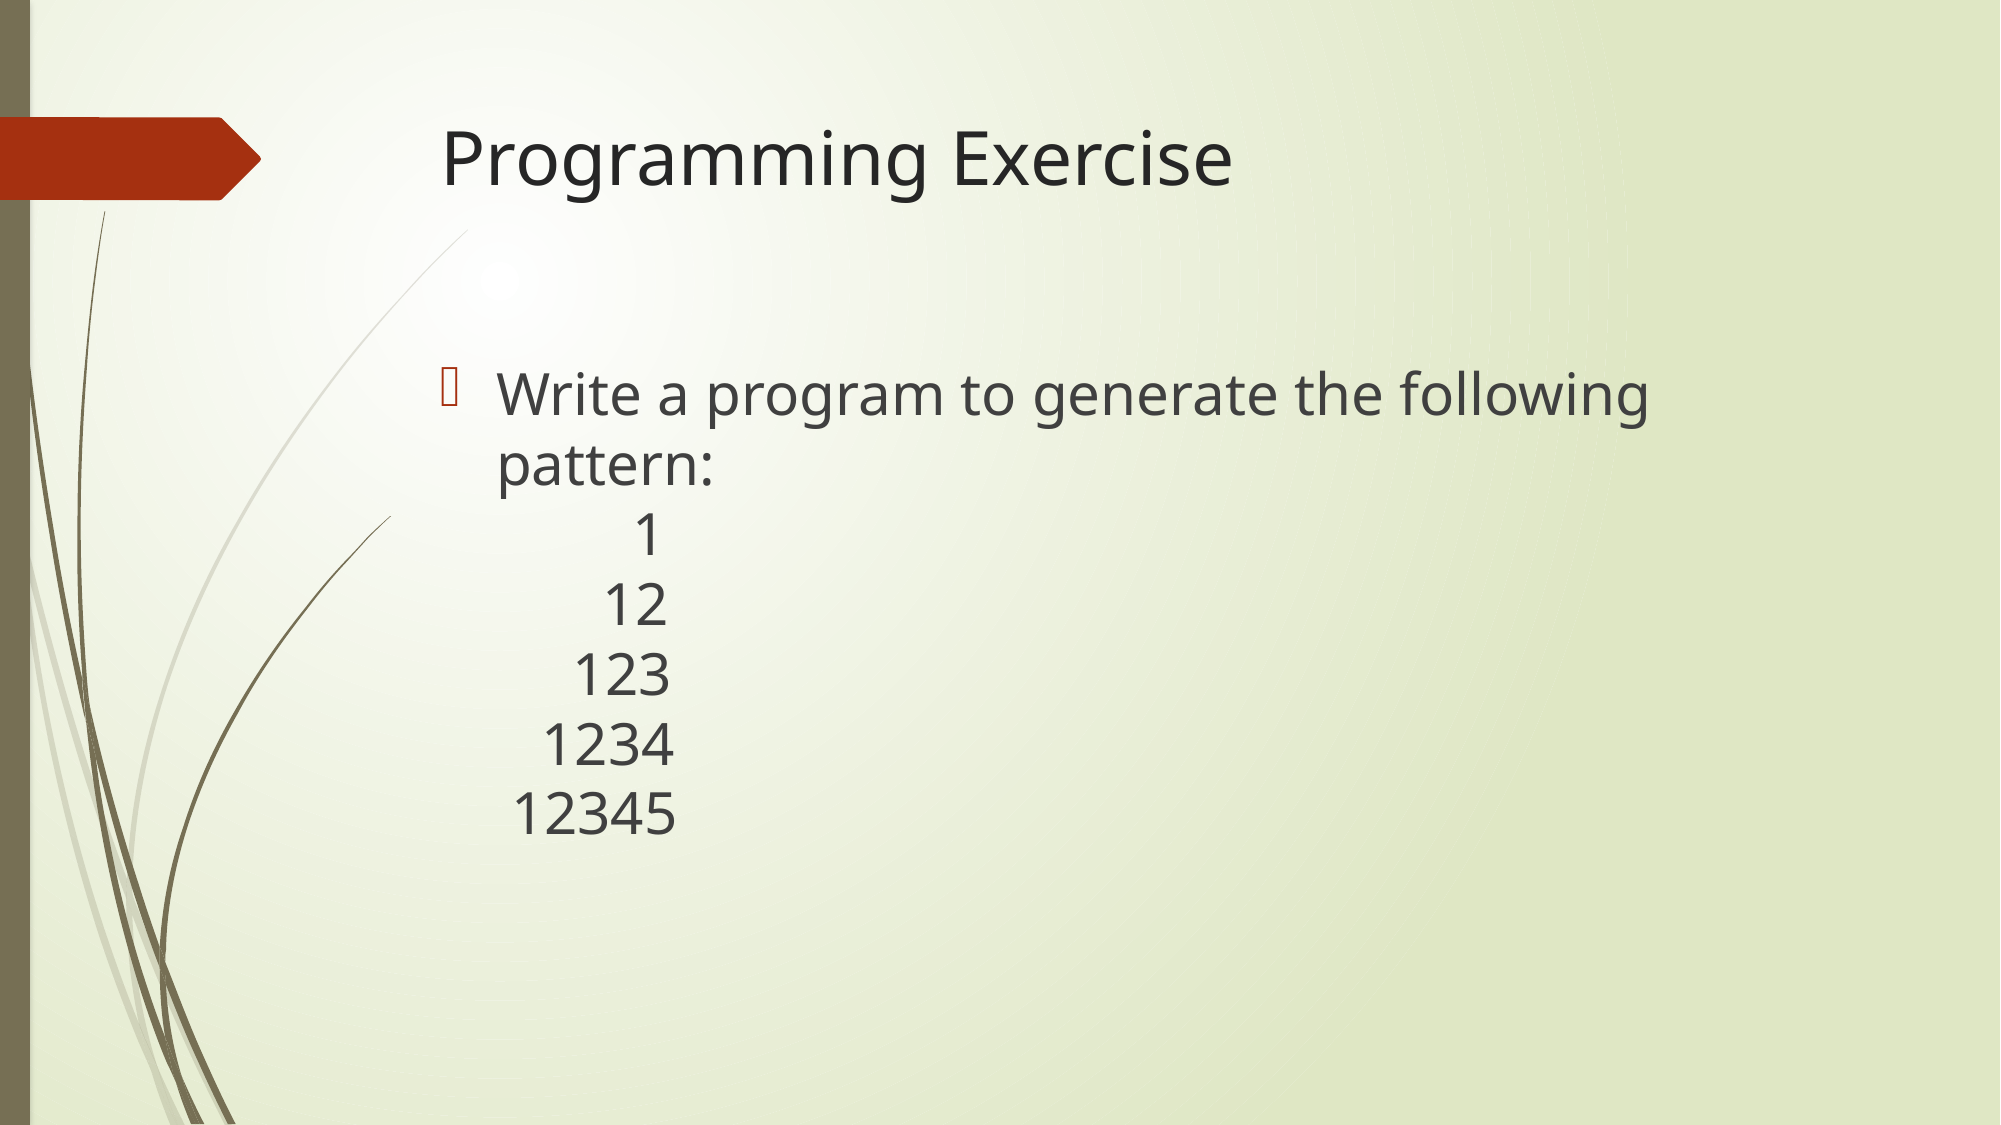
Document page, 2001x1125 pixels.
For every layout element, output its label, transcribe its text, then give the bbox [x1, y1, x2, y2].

title Programming Exercise [425, 102, 1888, 313]
list Write a program to generate the following pattern: 1 12 123 1234 12345 [424, 350, 1888, 970]
